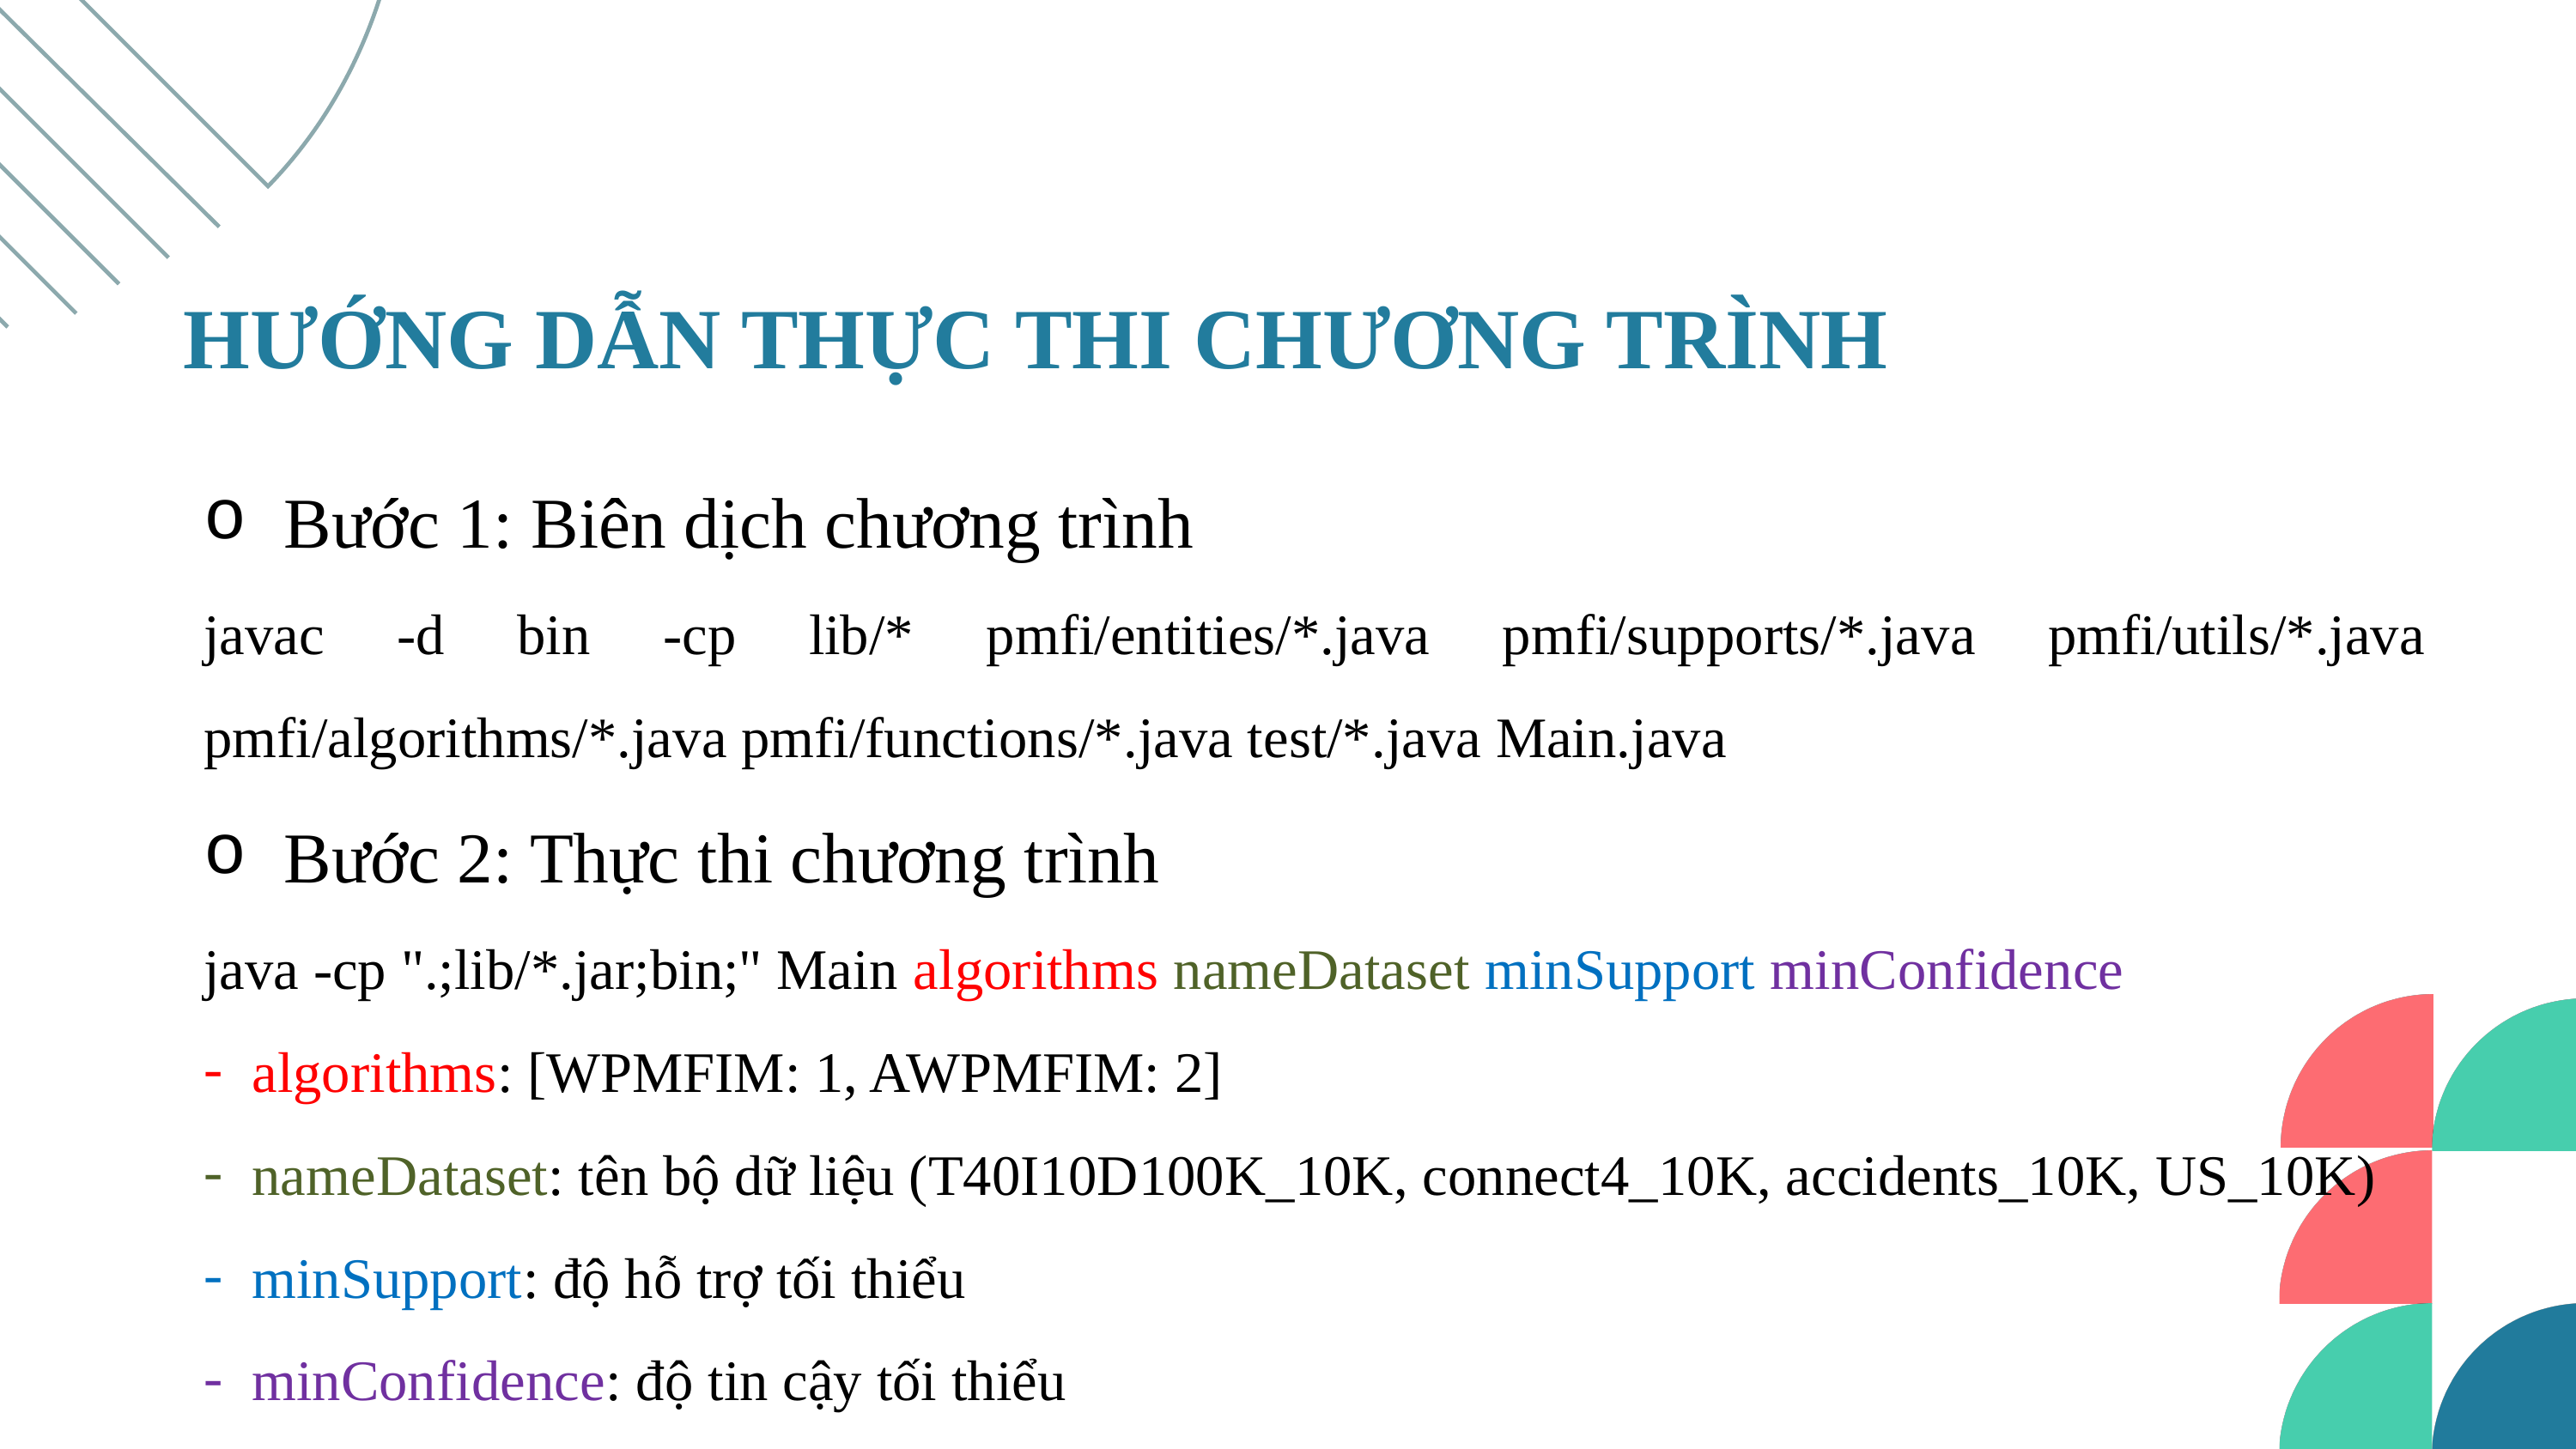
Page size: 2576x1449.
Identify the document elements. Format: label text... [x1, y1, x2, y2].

text_box [2279, 1150, 2433, 1303]
text_box [2432, 998, 2576, 1151]
text_box [2281, 994, 2433, 1148]
text_box [2279, 1303, 2432, 1449]
text_box [2432, 1303, 2576, 1449]
text_box HƯỚNG DẪN THỰC THI CHƯƠNG TRÌNH [118, 232, 2469, 386]
